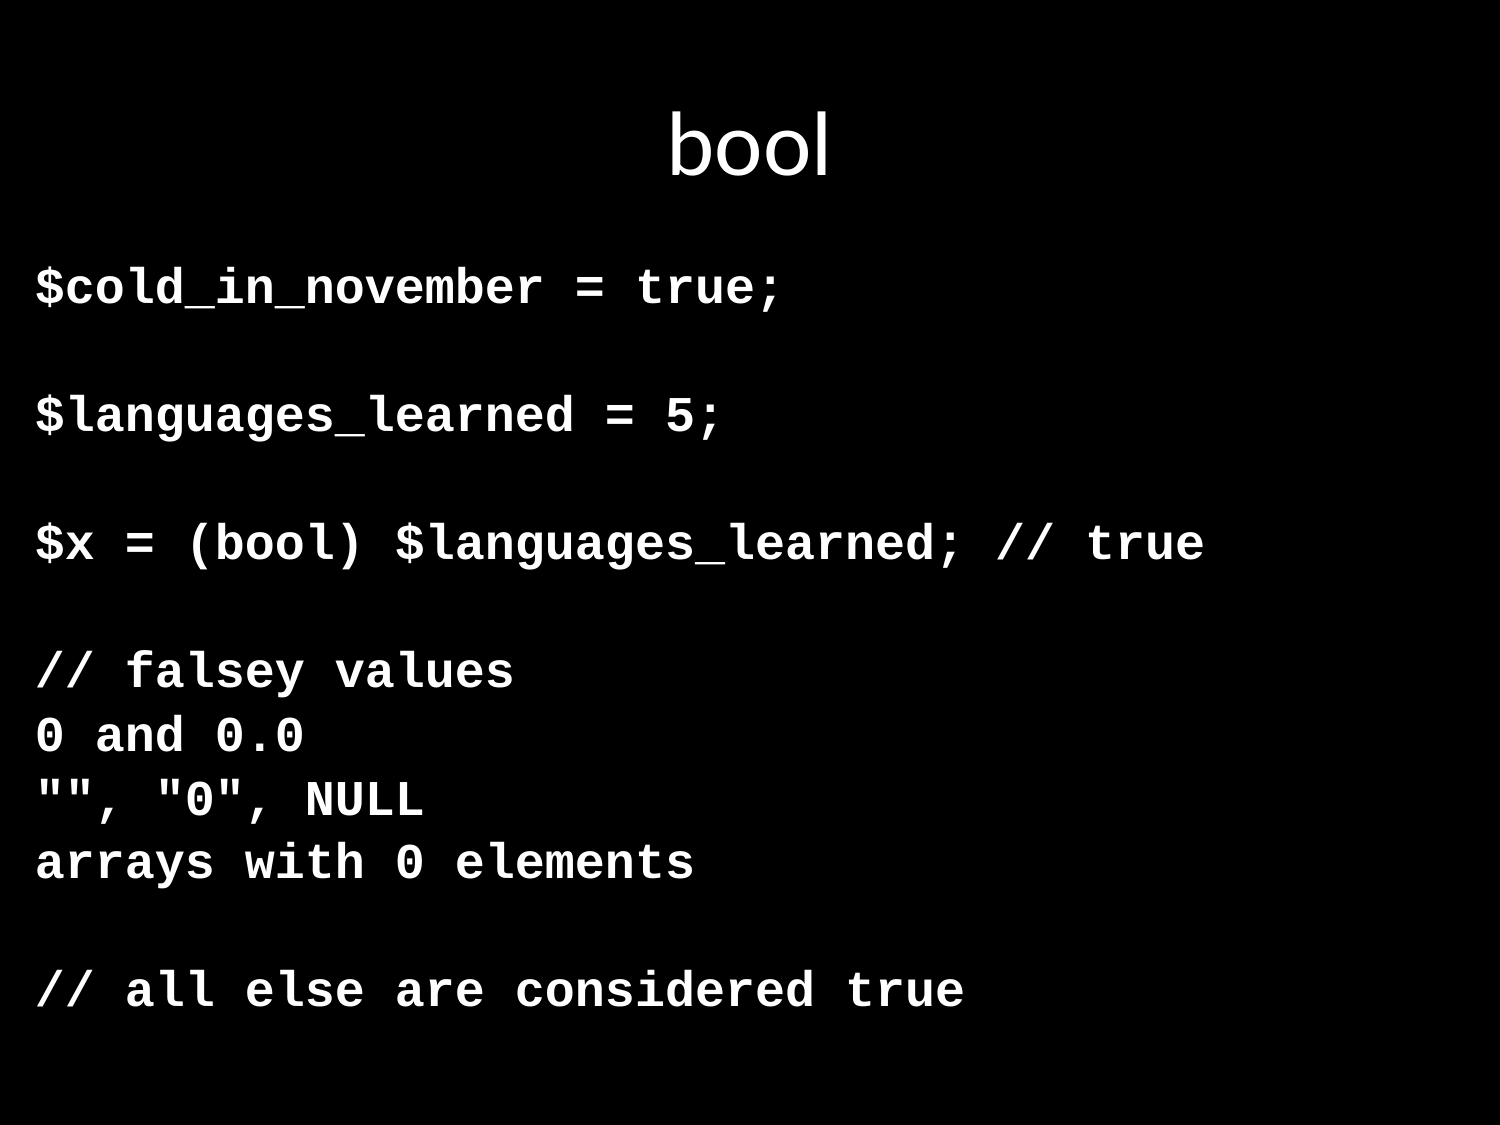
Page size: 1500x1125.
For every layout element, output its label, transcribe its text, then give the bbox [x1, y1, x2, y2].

list $cold_in_november = true; $languages_learned = 5; $x = (bool) $languages_learned; // true // falsey values 0 and 0.0 "", "0", NULL arrays with 0 elements // all else are considered true [19, 252, 1477, 1104]
title bool [75, 45, 1425, 233]
